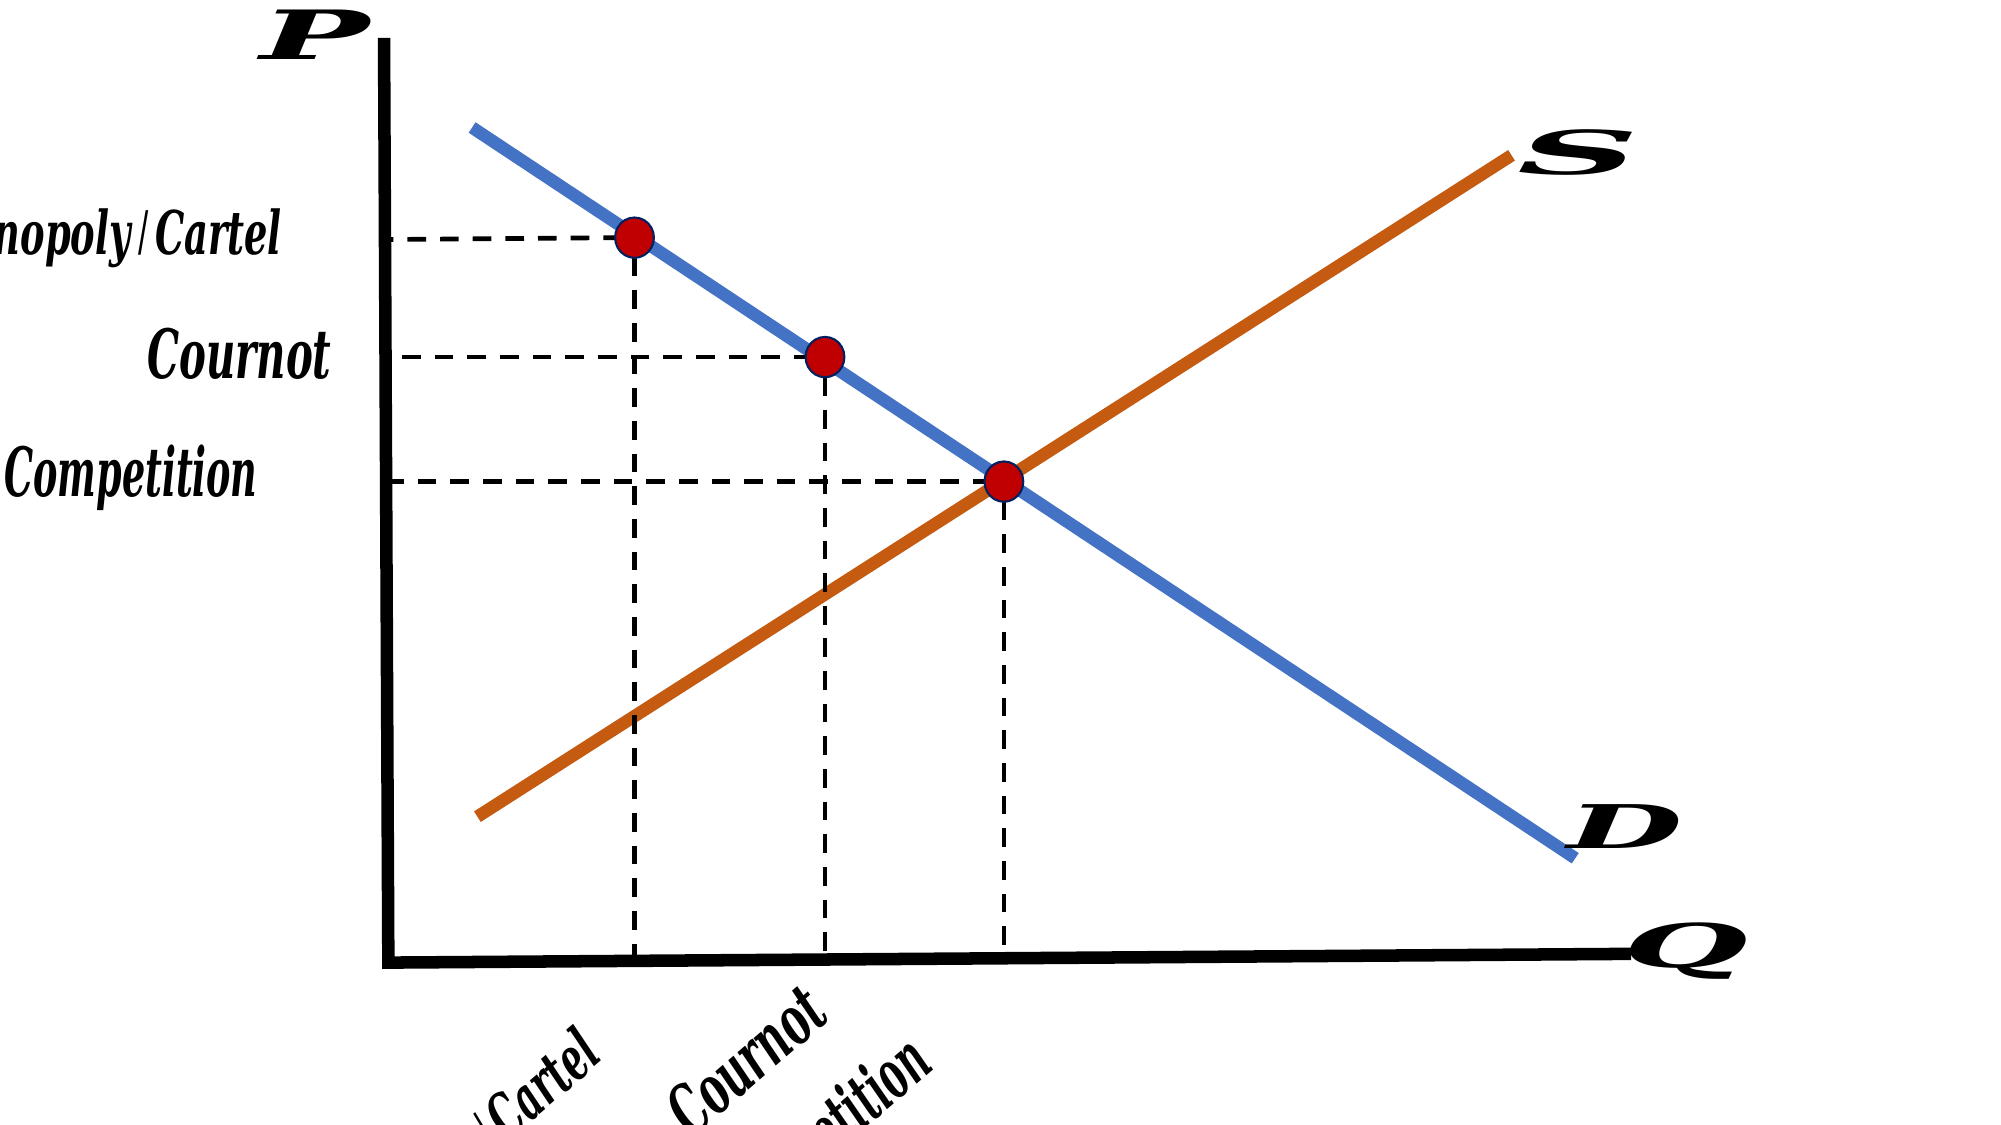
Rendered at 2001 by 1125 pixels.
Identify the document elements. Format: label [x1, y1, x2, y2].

text_box [382, 37, 506, 481]
text_box [477, 155, 1512, 817]
text_box [384, 482, 1003, 965]
text_box [472, 127, 1576, 859]
text_box [1004, 859, 1632, 960]
